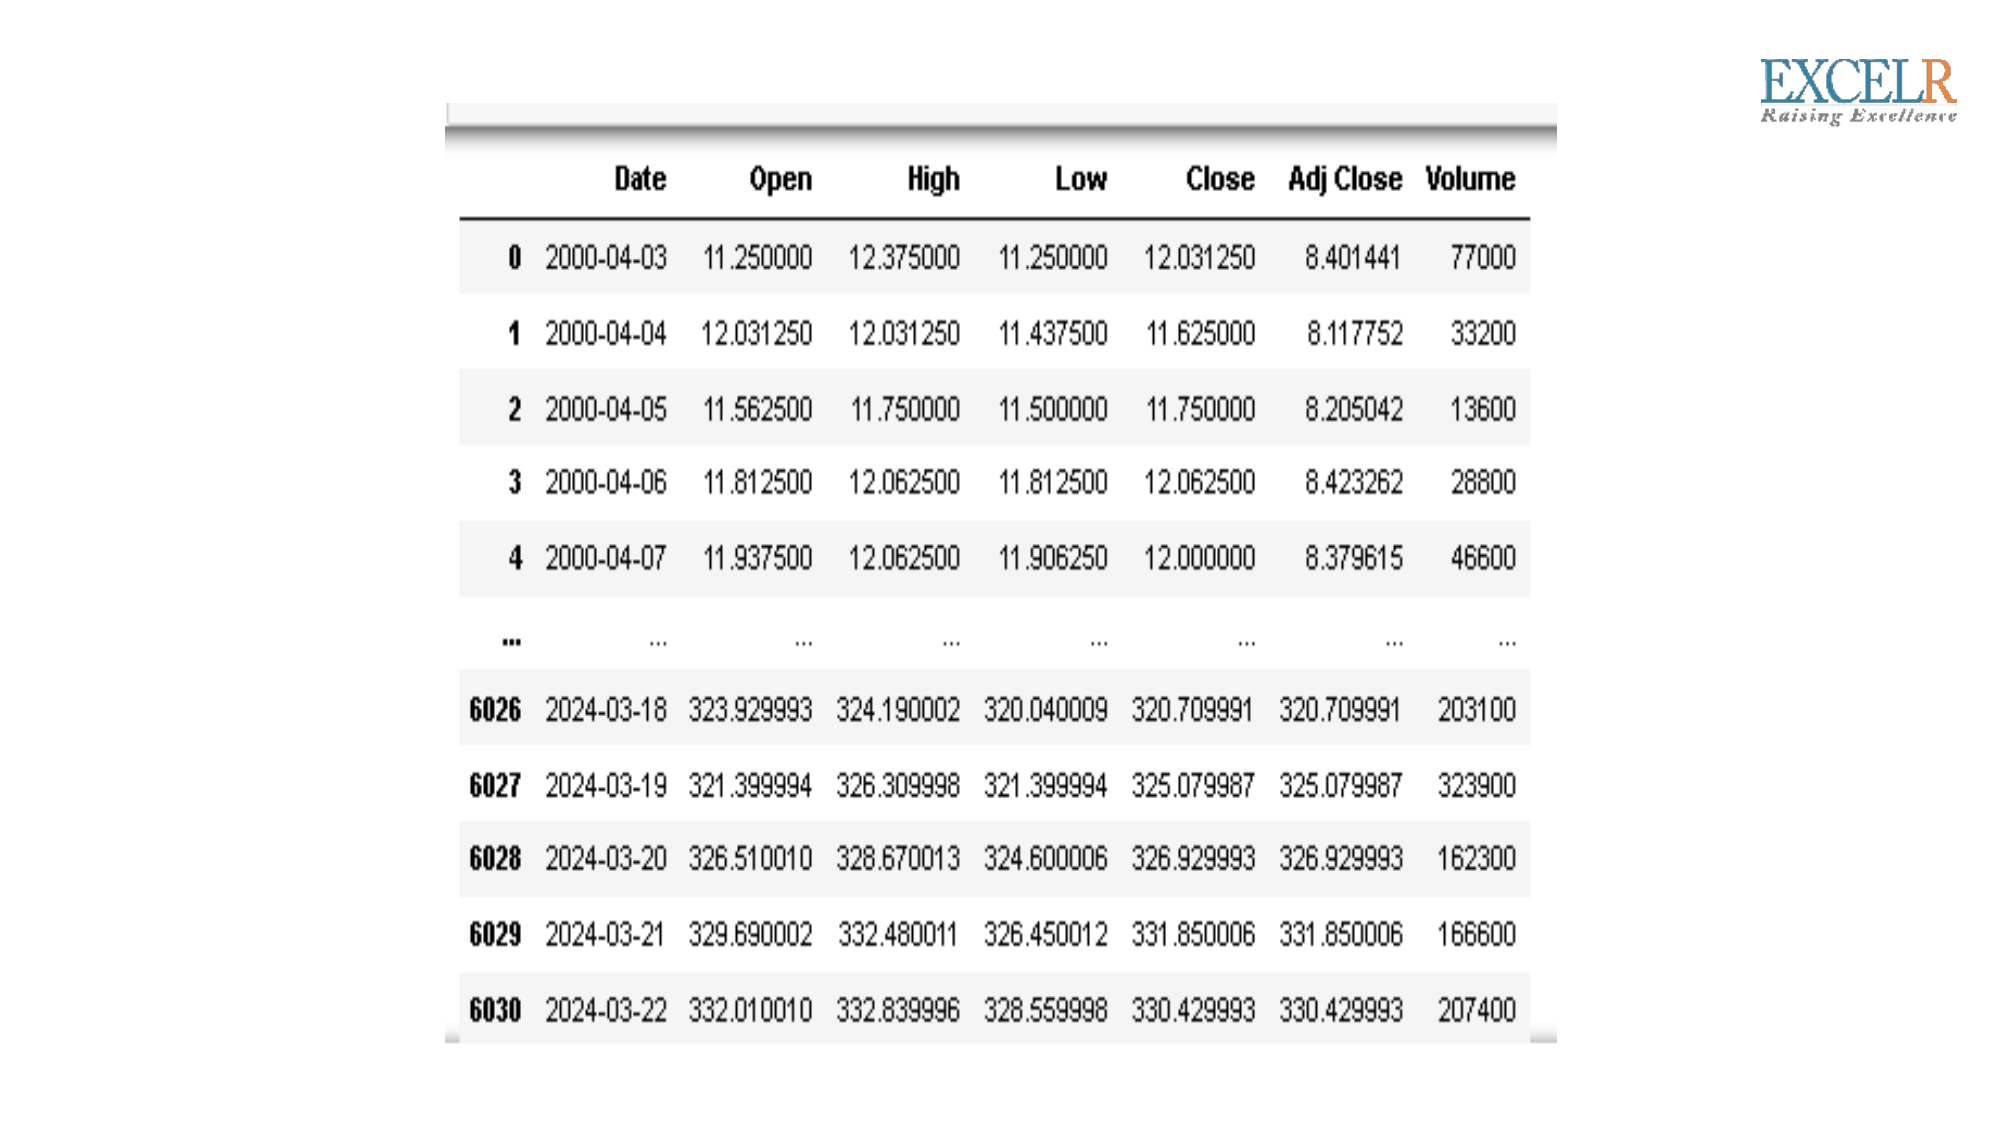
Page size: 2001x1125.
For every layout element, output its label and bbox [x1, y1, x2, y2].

title [137, 59, 1863, 278]
picture [1761, 59, 1958, 129]
picture [445, 103, 1557, 1053]
